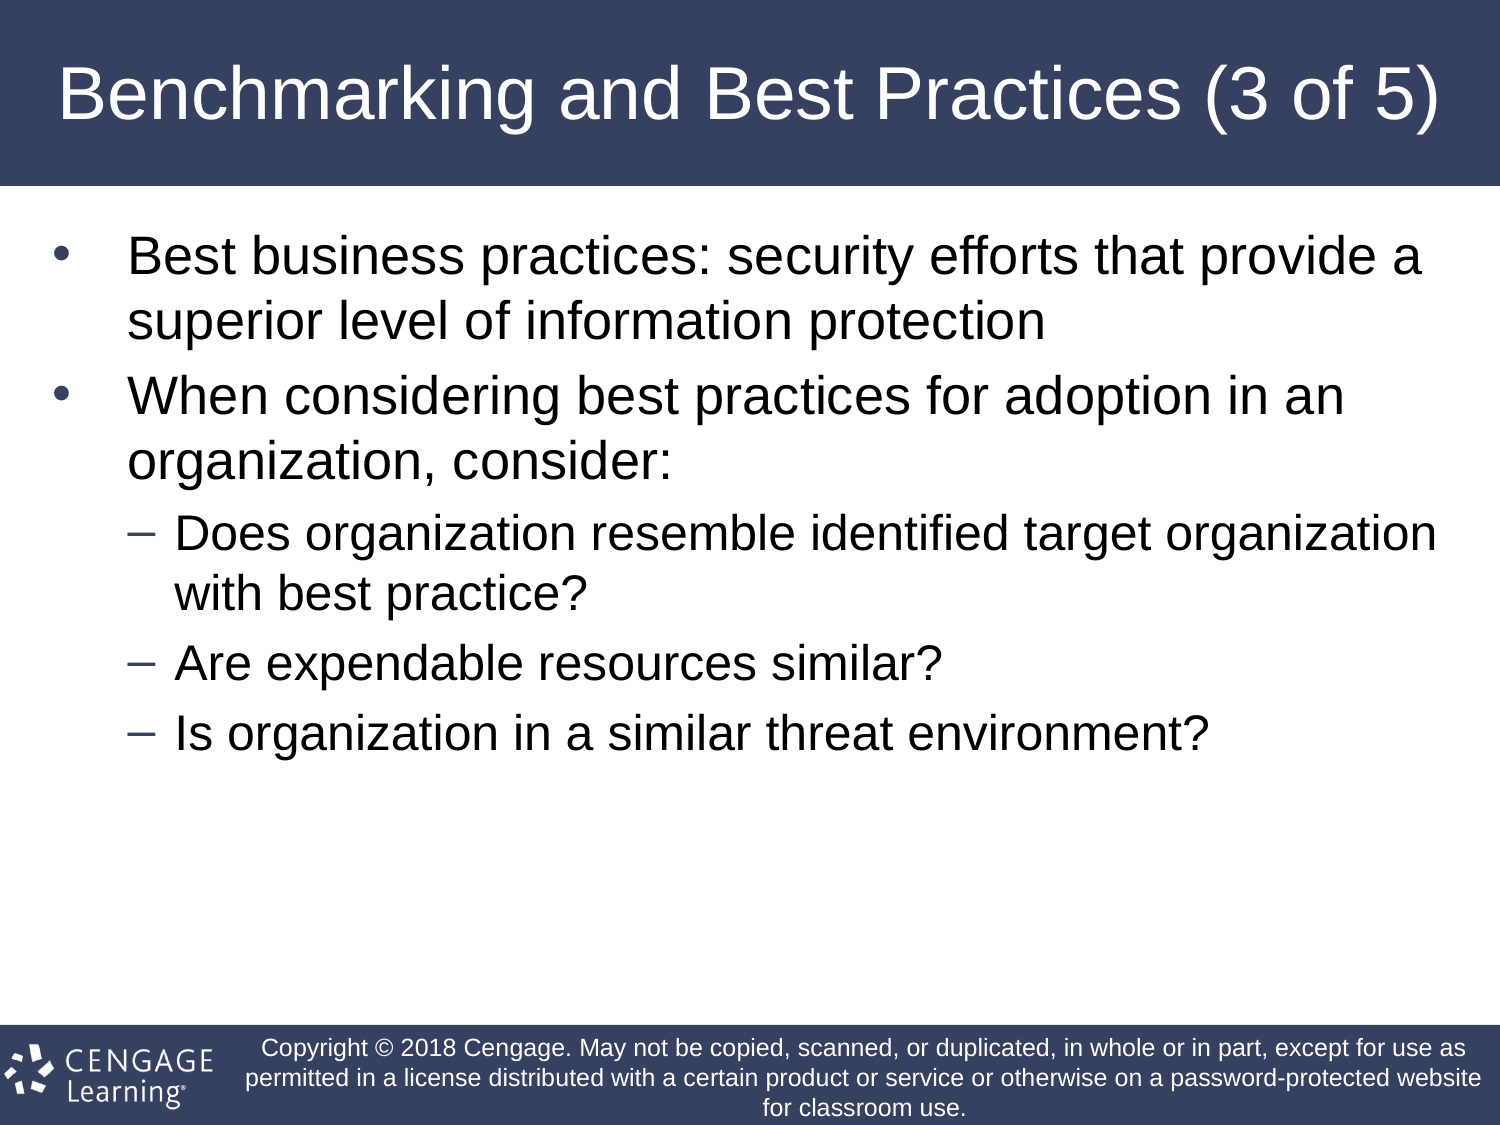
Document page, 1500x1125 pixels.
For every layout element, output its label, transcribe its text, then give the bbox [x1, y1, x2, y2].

title Benchmarking and Best Practices (3 of 5) [7, 4, 1493, 176]
list Best business practices: security efforts that provide a superior level of information protection When considering best practices for adoption in an organization, consider: Does organization resemble identified target organization with best practice? Are expendable resources similar? Is organization in a similar threat environment? [37, 212, 1475, 1005]
picture [0, 1040, 216, 1113]
